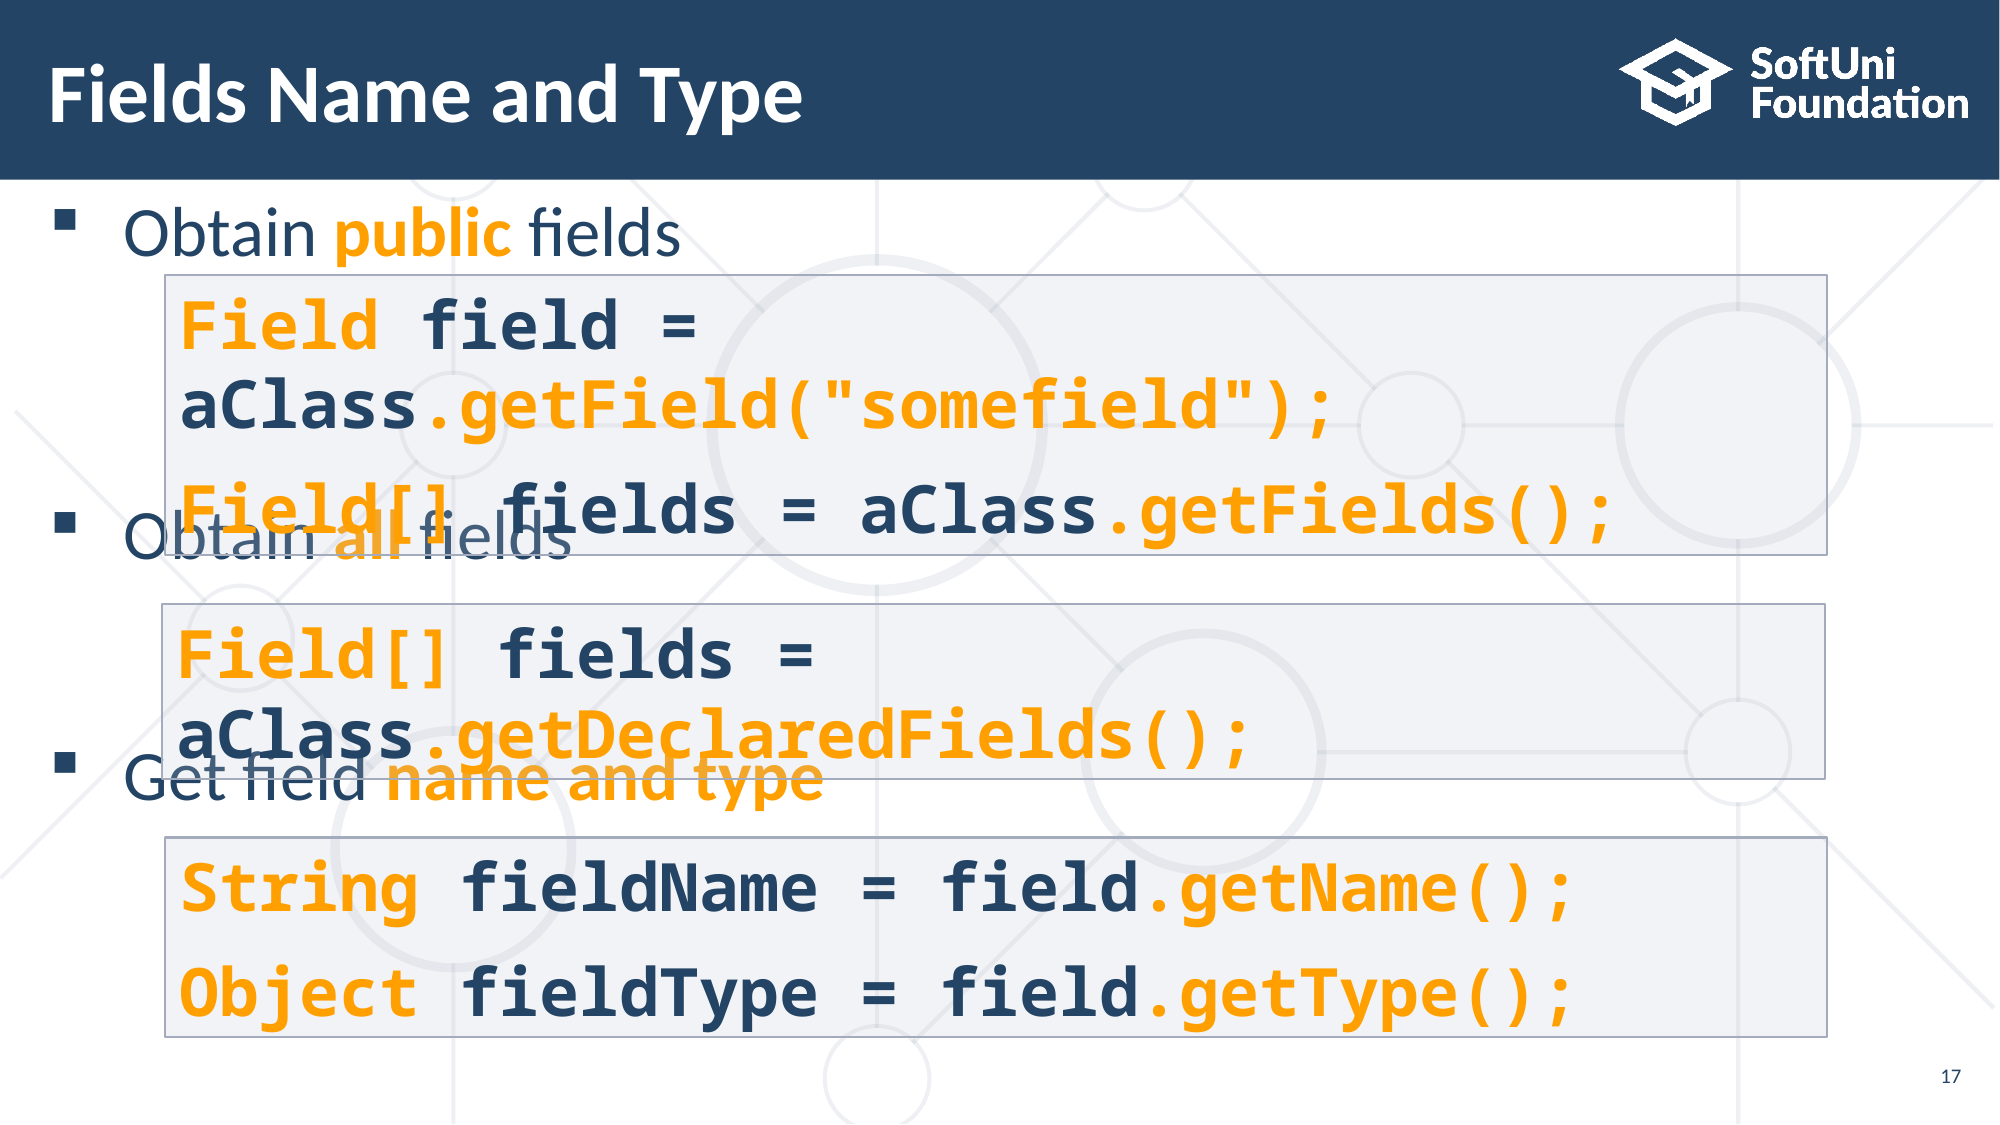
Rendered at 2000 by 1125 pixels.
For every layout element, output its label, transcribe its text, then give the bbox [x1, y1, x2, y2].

text_box Field[] fields = aClass.getDeclaredFields(); [162, 604, 1825, 779]
title Fields Name and Type [31, 16, 1591, 162]
list Obtain public fields Obtain all fields Get field name and type [31, 175, 2000, 1090]
slide_number 17 [1896, 1049, 1968, 1101]
text_box String fieldName = field.getName(); Object fieldType = field.getType(); [164, 837, 1828, 1038]
text_box Field field = aClass.getField("somefield"); Field[] fields = aClass.getFields(); [164, 275, 1828, 555]
picture [1618, 38, 1968, 126]
